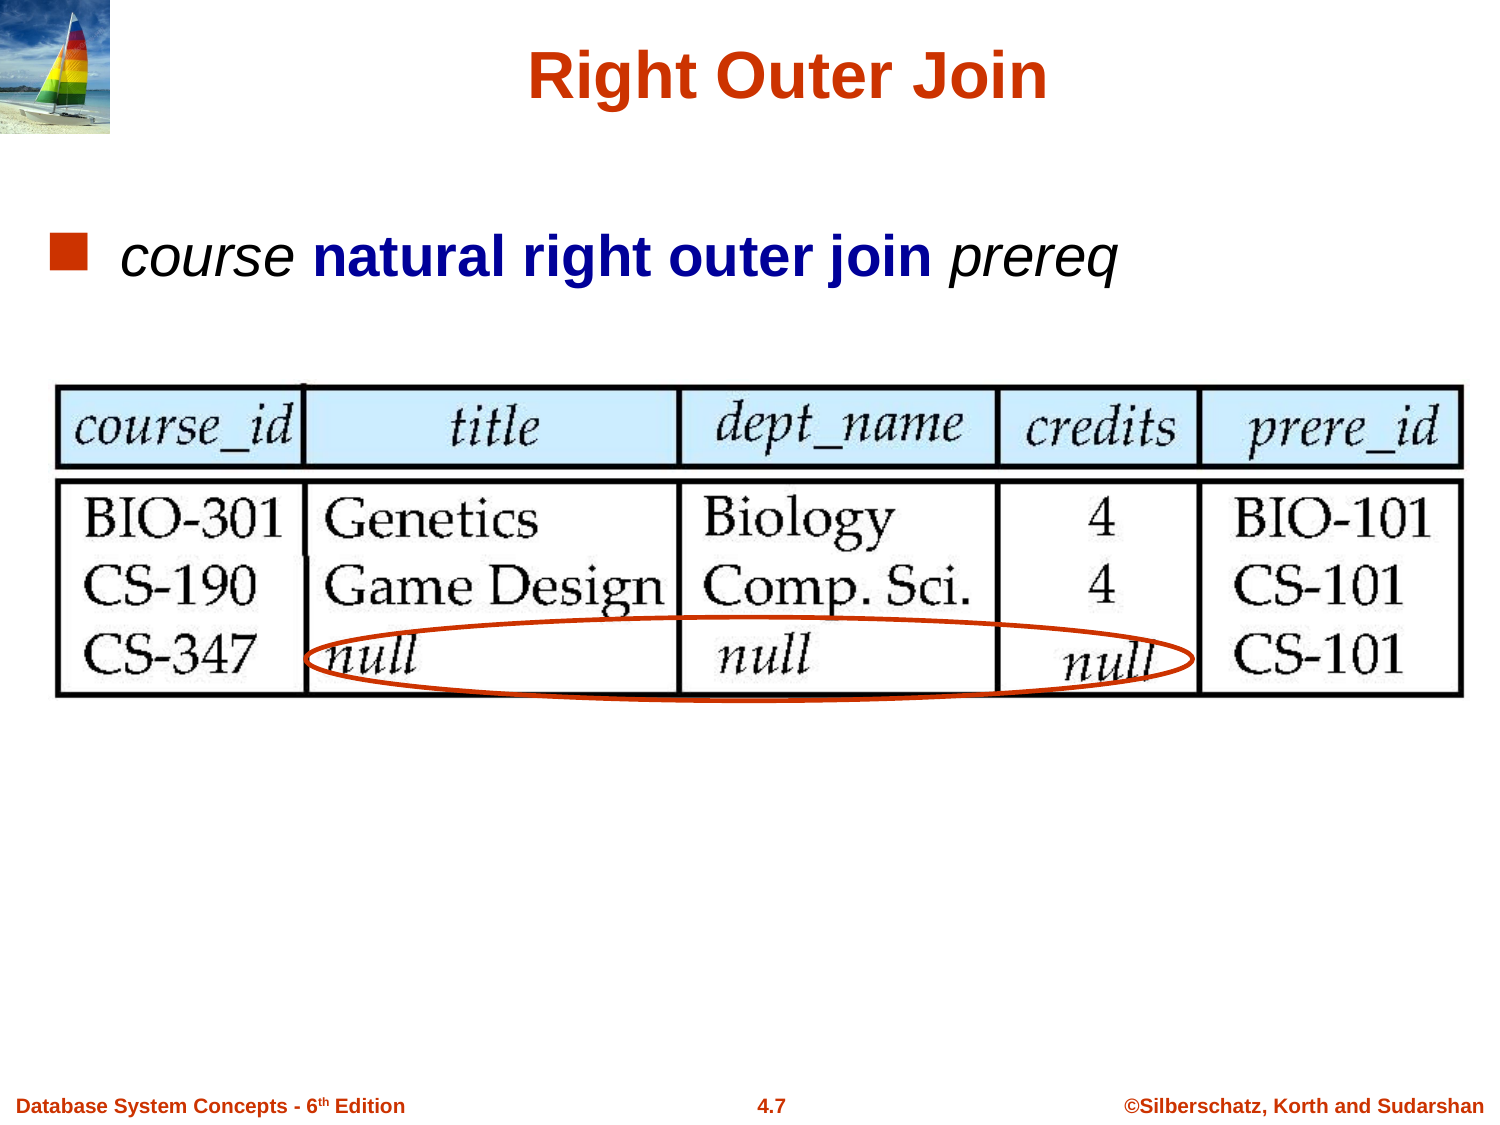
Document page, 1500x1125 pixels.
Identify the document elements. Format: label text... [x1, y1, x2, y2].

picture [48, 378, 1470, 702]
title Right Outer Join [125, 18, 1452, 120]
text_box course natural right outer join prereq [39, 211, 1301, 296]
picture [0, 0, 110, 134]
